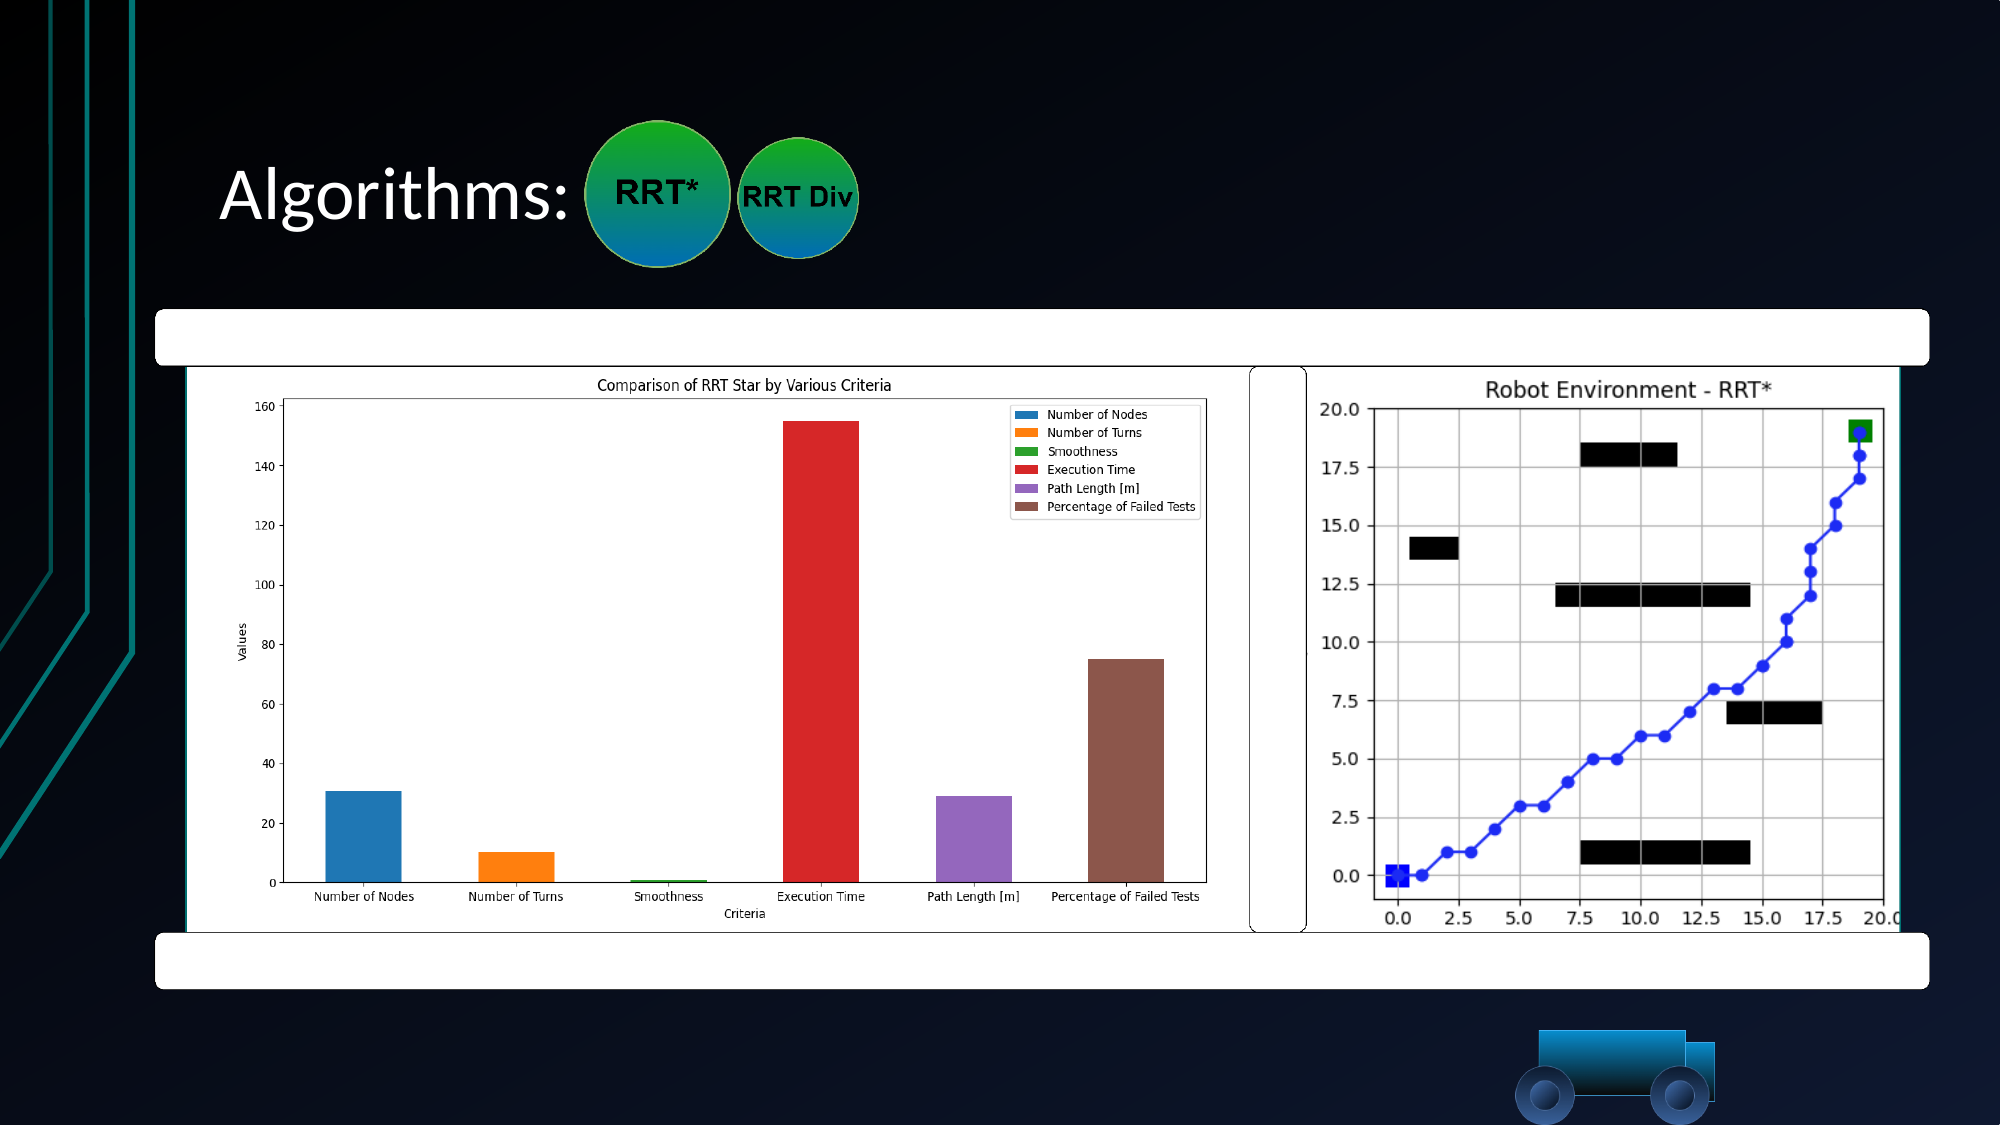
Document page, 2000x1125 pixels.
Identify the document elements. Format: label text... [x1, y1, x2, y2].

picture [736, 137, 859, 259]
picture [154, 307, 1930, 991]
title Algorithms: [199, 45, 1900, 246]
picture [1514, 1030, 1716, 1125]
picture [583, 120, 731, 268]
